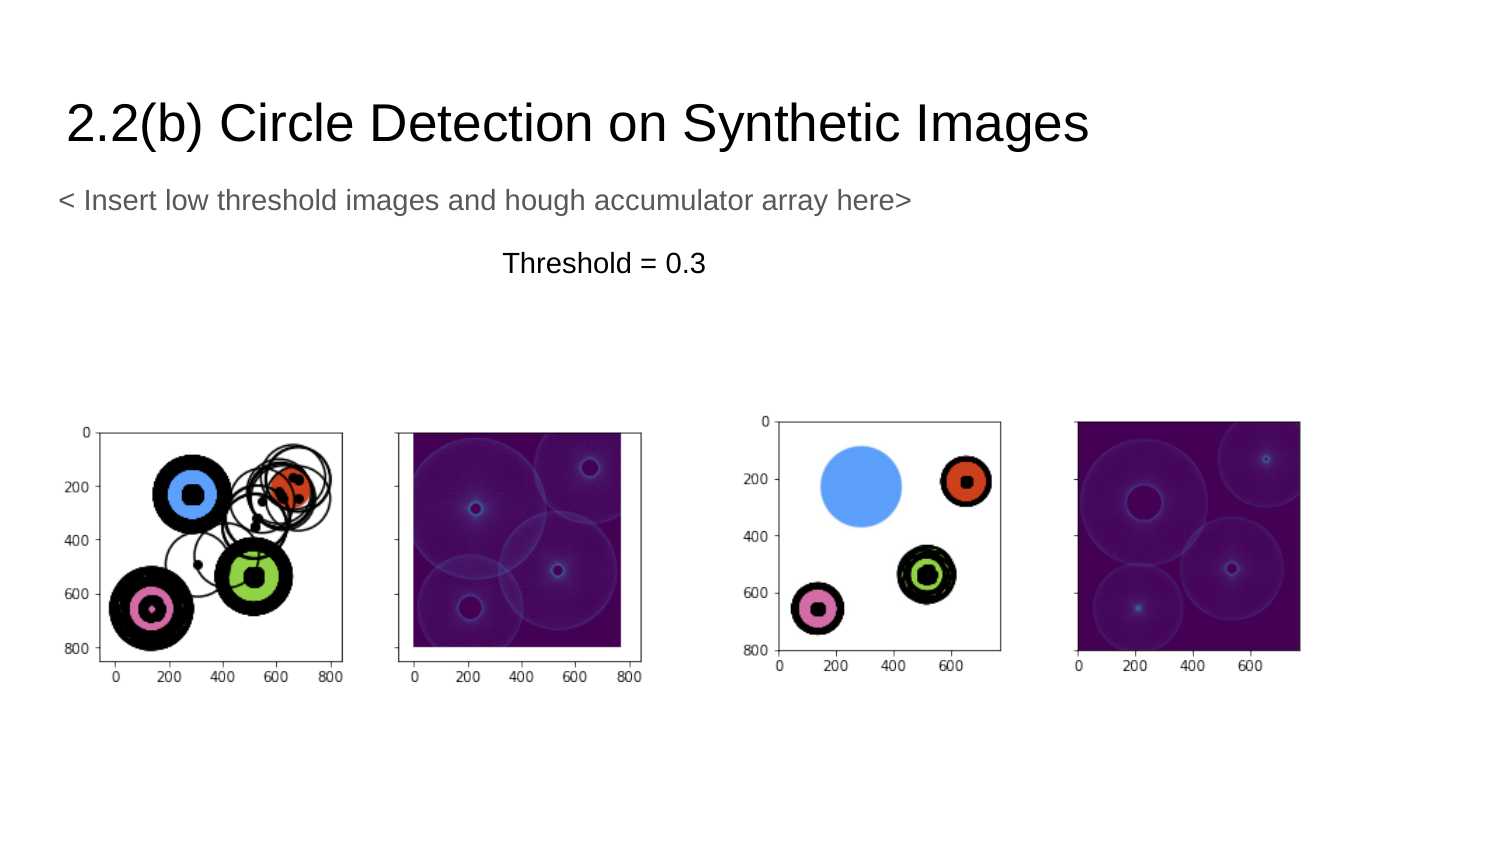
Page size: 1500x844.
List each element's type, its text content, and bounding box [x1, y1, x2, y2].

title 2.2(b) Circle Detection on Synthetic Images [50, 72, 1450, 168]
picture [732, 405, 1308, 685]
picture [52, 416, 653, 696]
text_box Threshold = 0.3 [494, 237, 715, 288]
list < Insert low threshold images and hough accumulator array here> [42, 160, 1389, 723]
